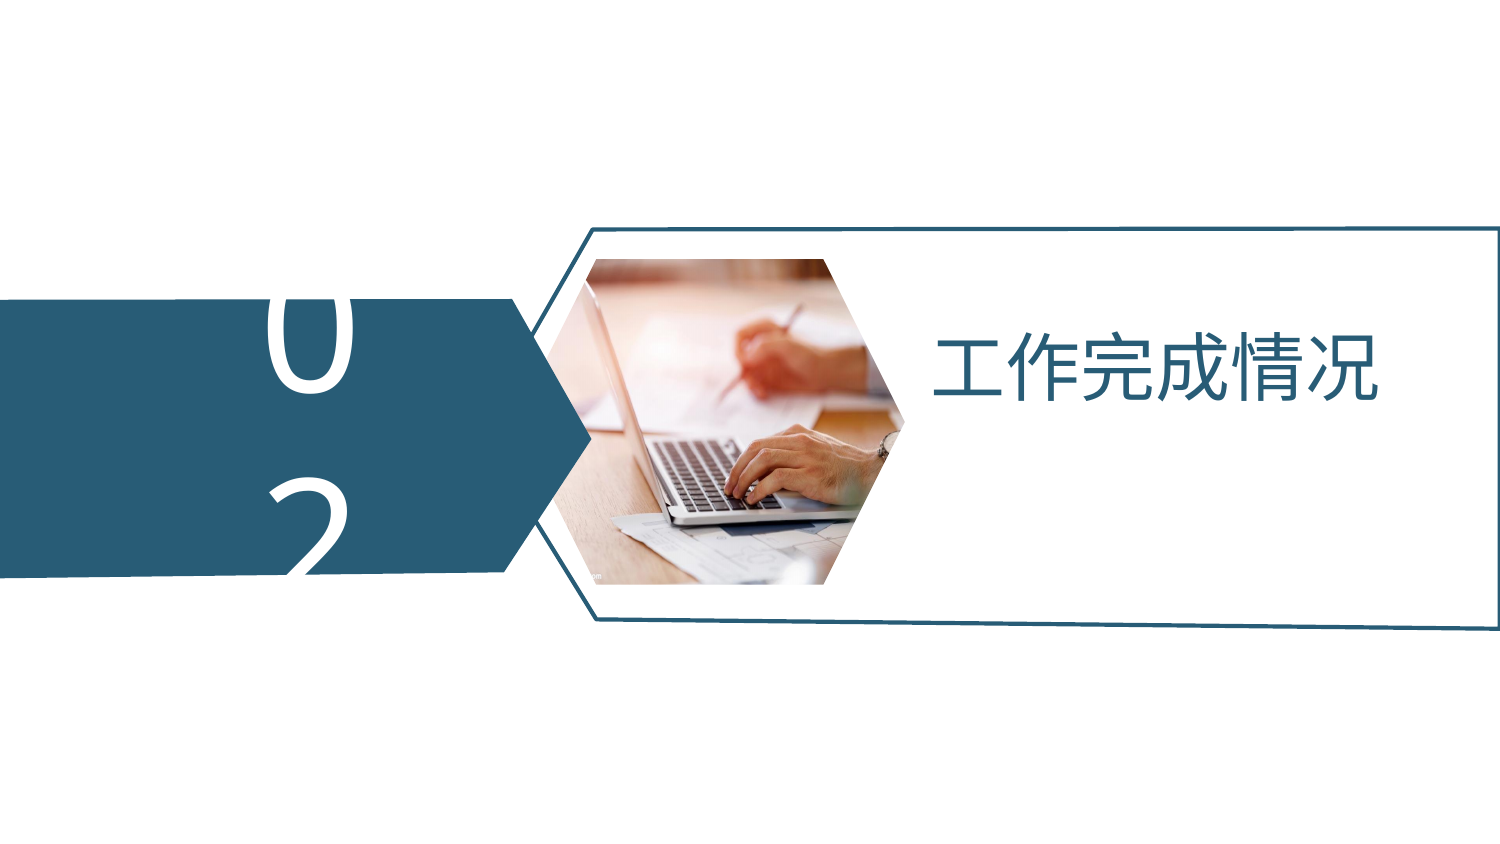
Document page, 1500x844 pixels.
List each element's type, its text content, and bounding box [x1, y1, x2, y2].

text_box 工作完成情况 [918, 314, 1392, 416]
text_box [533, 226, 1500, 631]
text_box [421, 296, 594, 576]
text_box [546, 257, 907, 587]
text_box 02 [201, 208, 421, 650]
text_box [0, 297, 201, 581]
